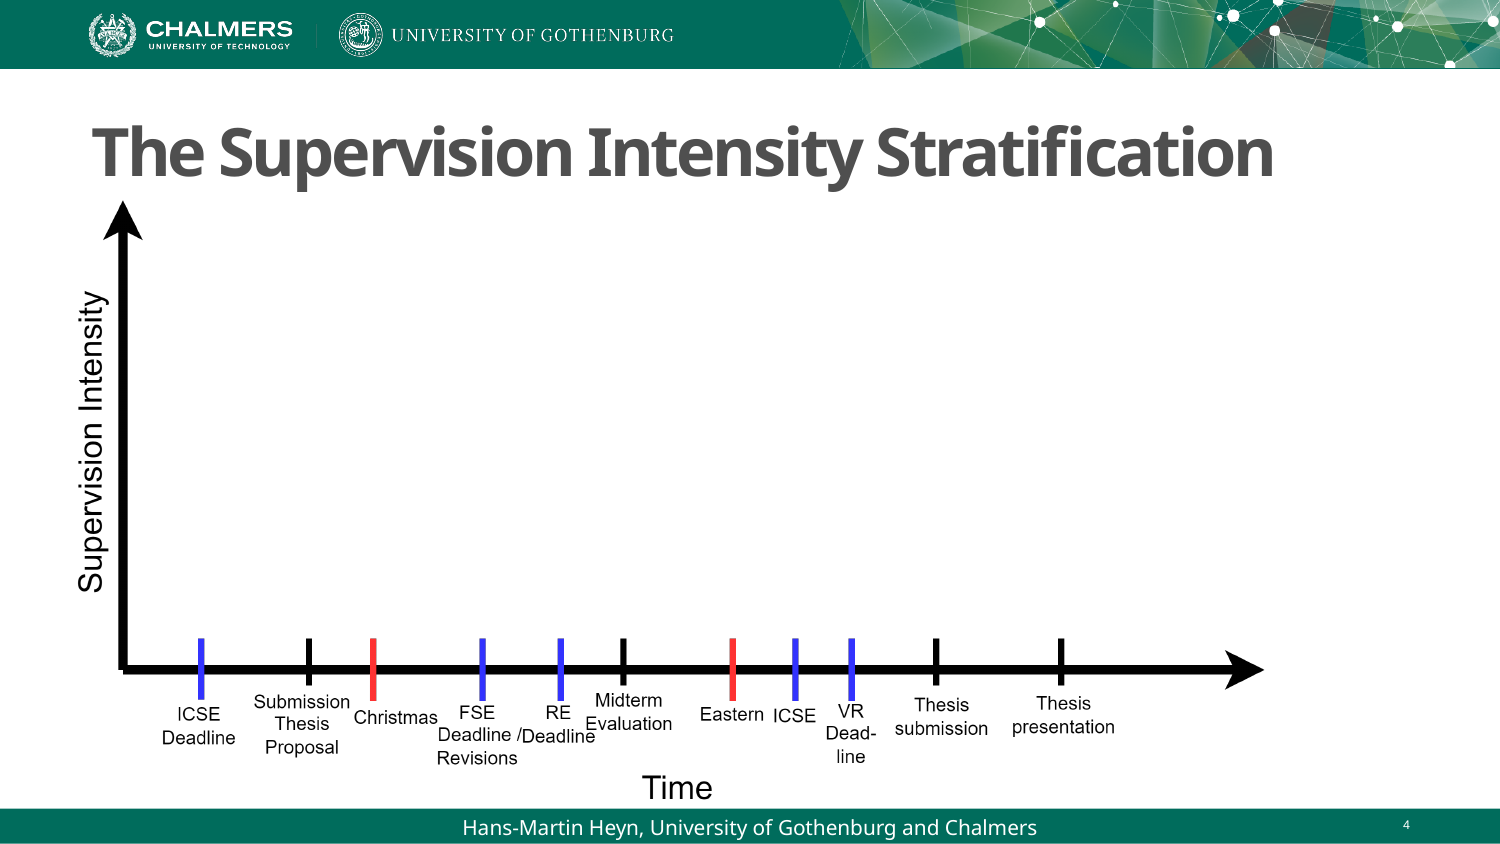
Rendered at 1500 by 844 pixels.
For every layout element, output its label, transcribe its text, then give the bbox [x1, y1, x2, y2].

picture [17, 0, 1500, 85]
title The Supervision Intensity Stratification [76, 100, 1425, 211]
footer Hans-Martin Heyn, University of Gothenburg and Chalmers [429, 827, 1071, 844]
picture [50, 168, 1298, 827]
slide_number 4 [1074, 809, 1425, 844]
